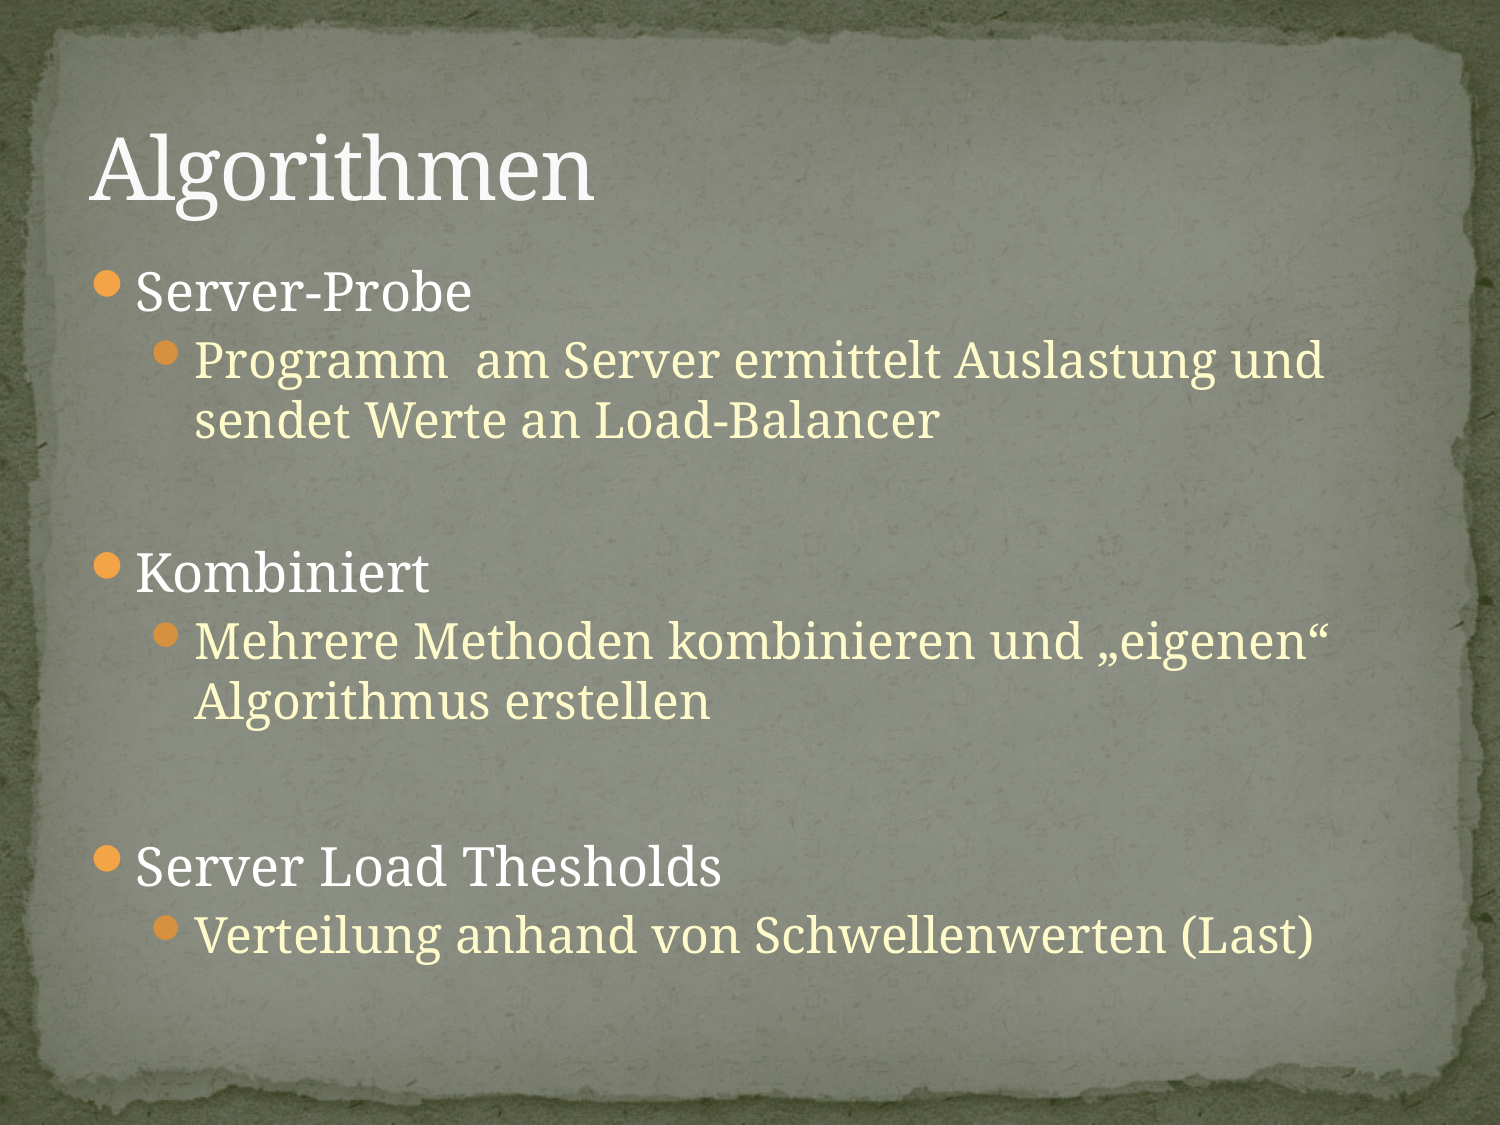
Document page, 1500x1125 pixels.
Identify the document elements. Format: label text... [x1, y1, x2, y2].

title Algorithmen [74, 24, 1425, 225]
list Server-Probe Programm am Server ermittelt Auslastung und sendet Werte an Load-Balancer Kombiniert Mehrere Methoden kombinieren und „eigenen“ Algorithmus erstellen Server Load Thesholds Verteilung anhand von Schwellenwerten (Last) [75, 249, 1425, 1000]
